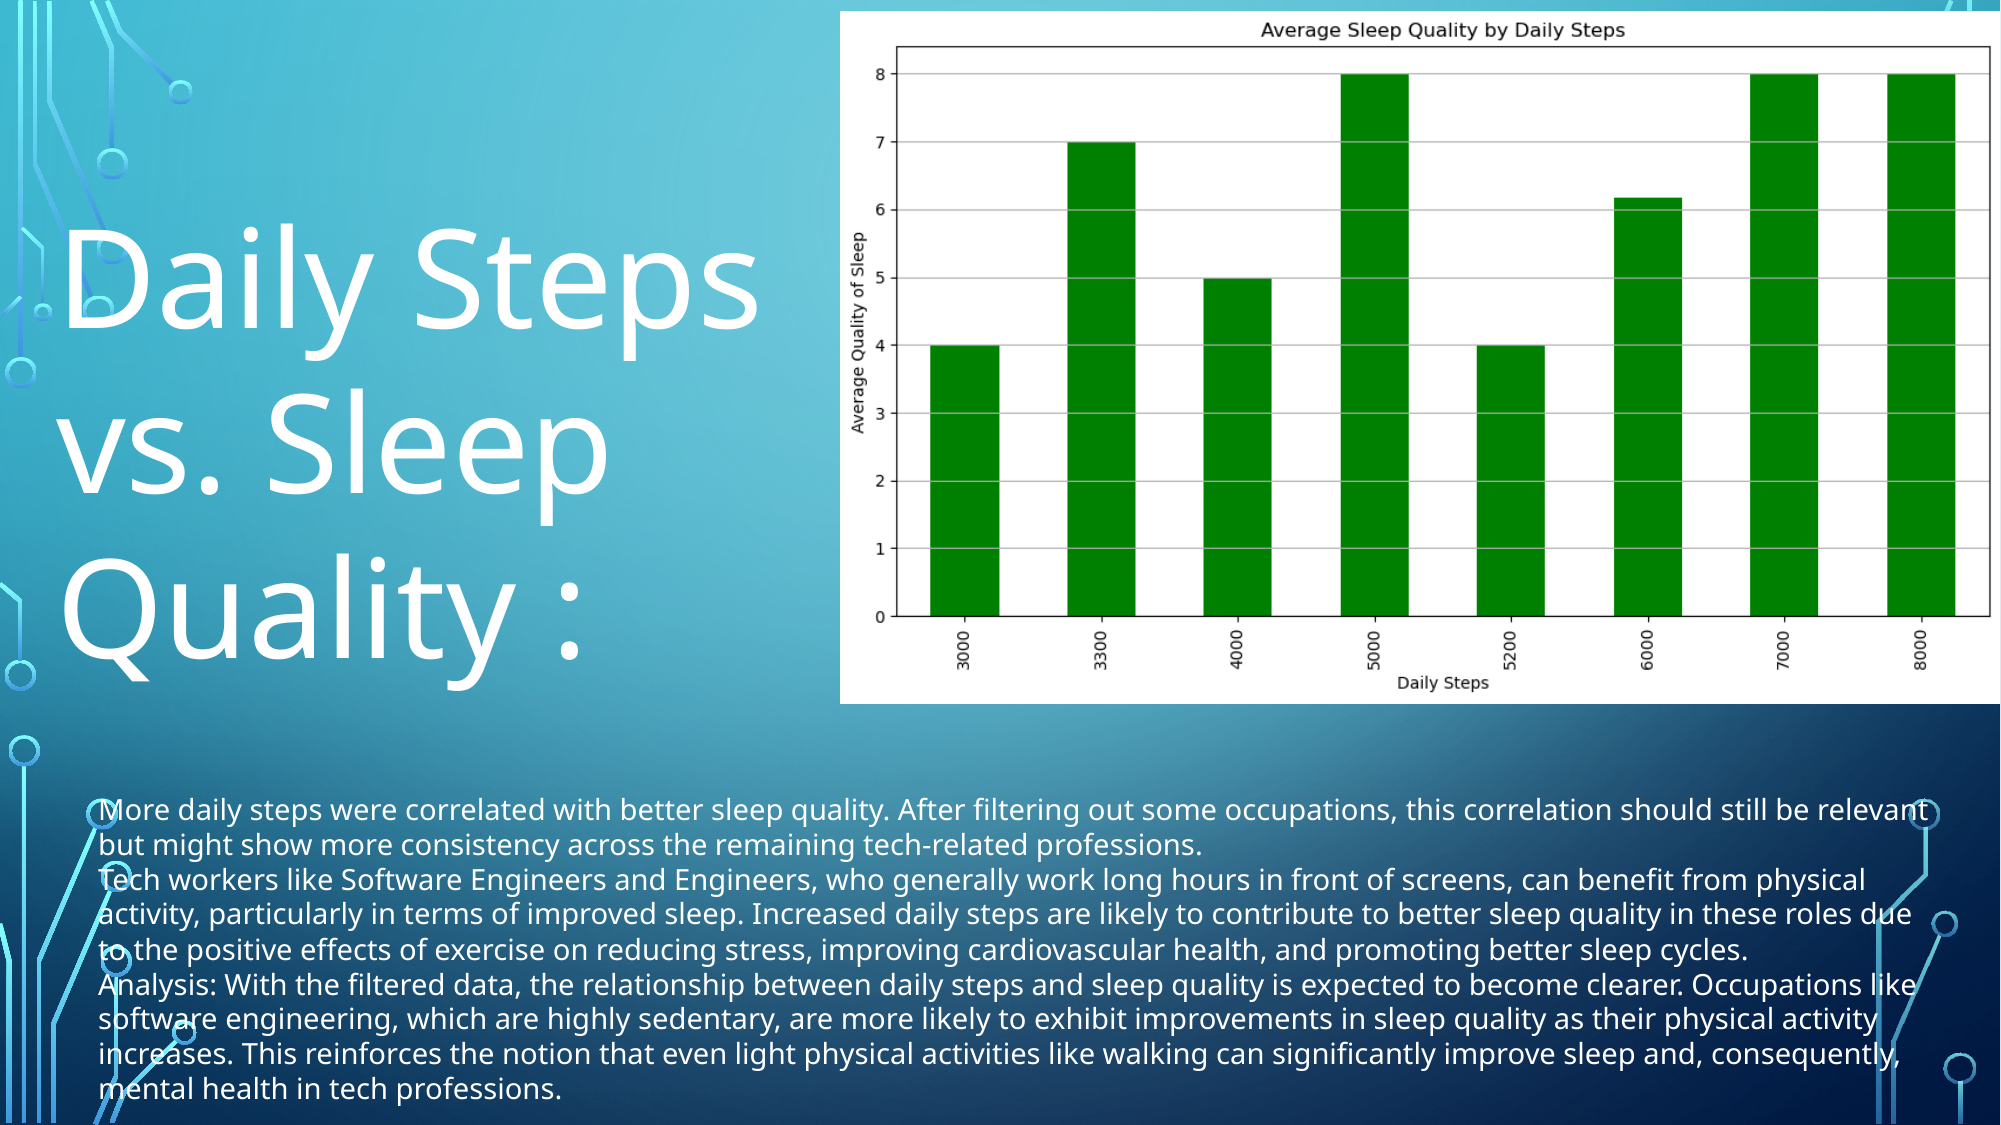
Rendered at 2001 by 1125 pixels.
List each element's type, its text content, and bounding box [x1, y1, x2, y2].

text_box More daily steps were correlated with better sleep quality. After filtering out some occupations, this correlation should still be relevant but might show more consistency across the remaining tech-related professions. Tech workers like Software Engineers and Engineers, who generally work long hours in front of screens, can benefit from physical activity, particularly in terms of improved sleep. Increased daily steps are likely to contribute to better sleep quality in these roles due to the positive effects of exercise on reducing stress, improving cardiovascular health, and promoting better sleep cycles. Analysis: With the filtered data, the relationship between daily steps and sleep quality is expected to become clearer. Occupations like software engineering, which are highly sedentary, are more likely to exhibit improvements in sleep quality as their physical activity increases. This reinforces the notion that even light physical activities like walking can significantly improve sleep and, consequently, mental health in tech professions. [83, 738, 1959, 1113]
text_box Daily Steps vs. Sleep Quality : [41, 183, 796, 693]
picture [840, 11, 2000, 704]
